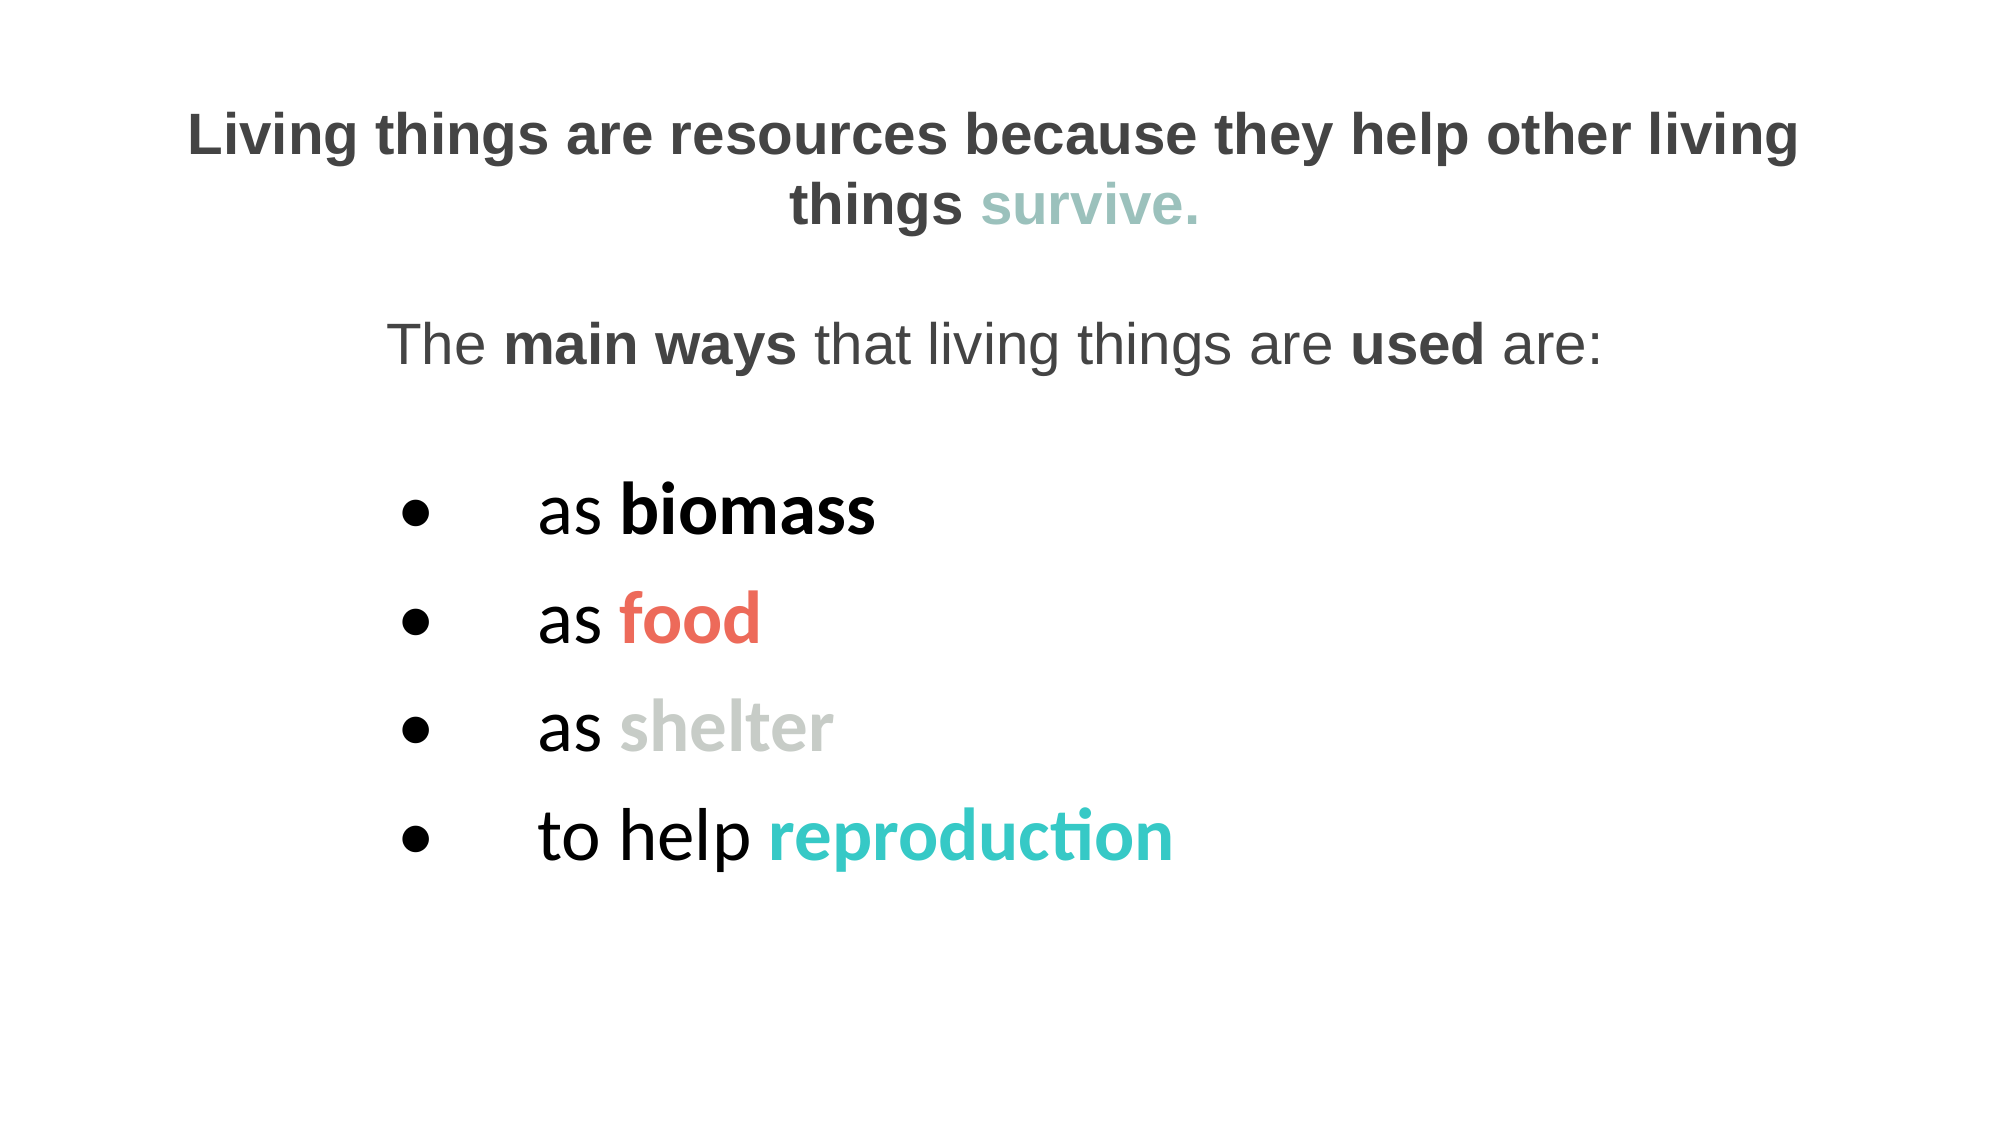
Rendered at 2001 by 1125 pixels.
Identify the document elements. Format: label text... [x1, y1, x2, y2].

table_cell • [389, 570, 528, 679]
text_box Living things are resources because they help other living things survive. The main ways that living things are used are: [84, 88, 1905, 384]
table_cell as food [528, 570, 1560, 679]
table_header as biomass [528, 461, 1560, 570]
table_cell as shelter [528, 679, 1560, 788]
table_cell to help reproduction [528, 788, 1560, 896]
table_header • [389, 461, 528, 570]
table_cell • [389, 788, 528, 896]
table_cell • [389, 679, 528, 788]
